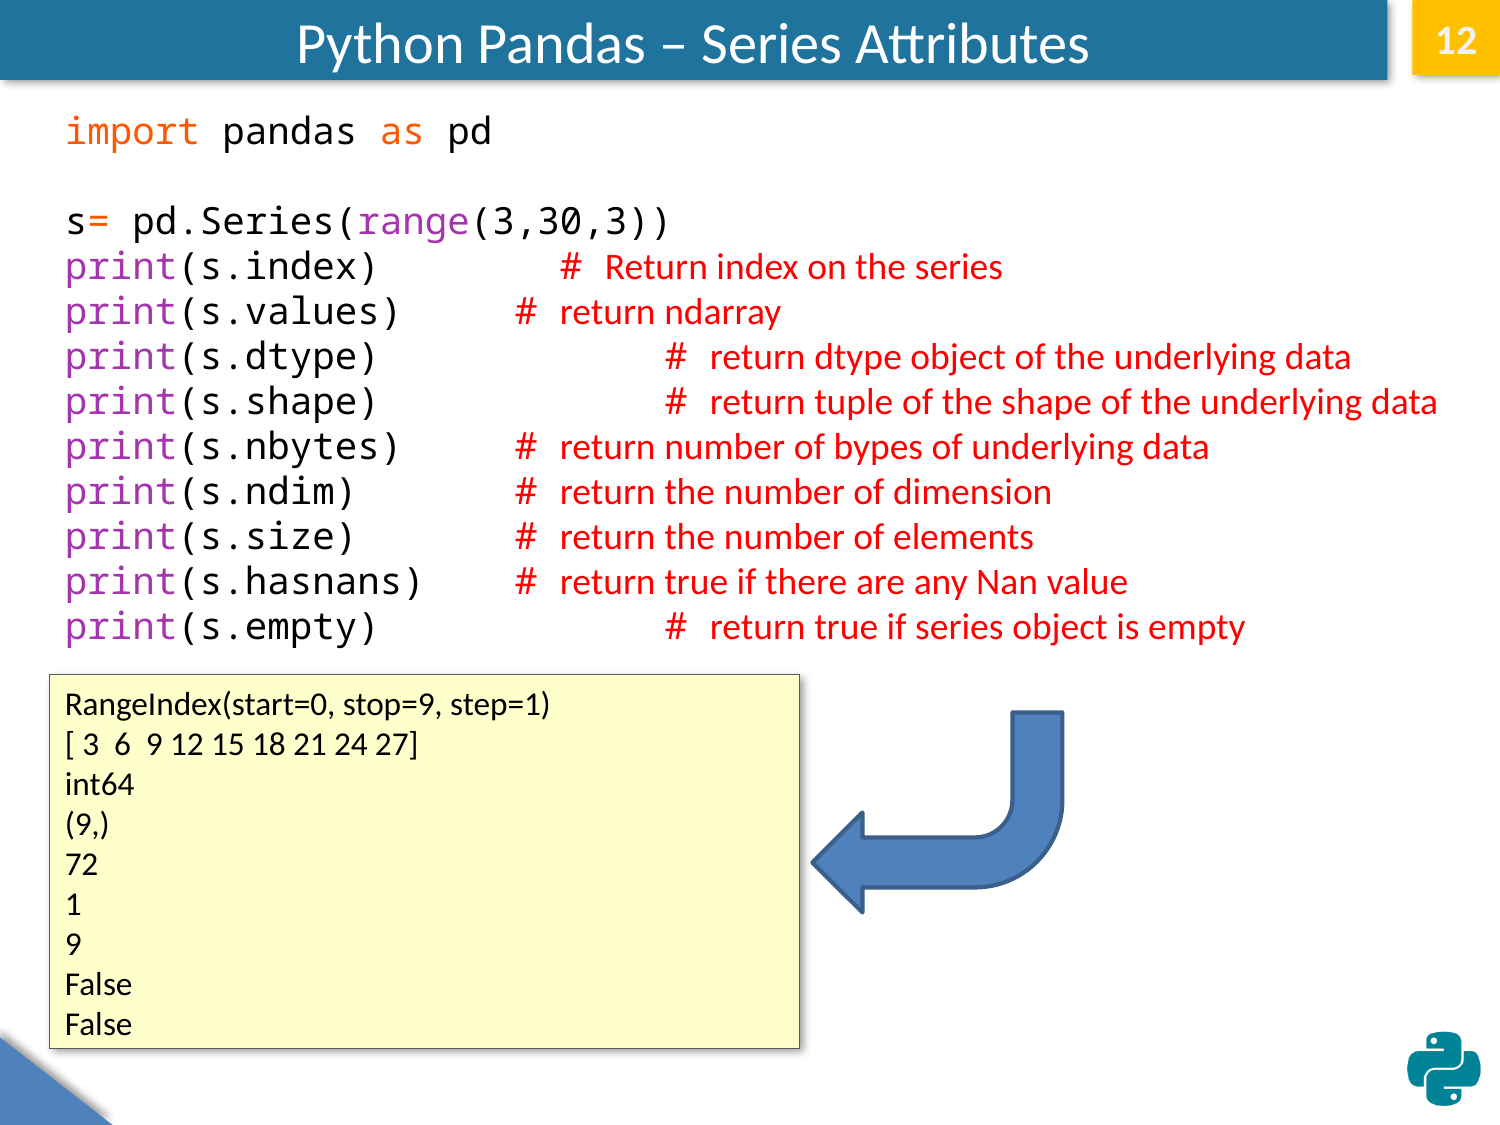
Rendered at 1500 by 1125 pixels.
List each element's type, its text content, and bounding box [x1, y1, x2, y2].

picture [1387, 1012, 1500, 1125]
text_box import pandas as pd s= pd.Series(range(3,30,3)) print(s.index) # Return index on the series print(s.values) # return ndarray print(s.dtype) # return dtype object of the underlying data print(s.shape) # return tuple of the shape of the underlying data print(s.nbytes) # return number of bypes of underlying data print(s.ndim) # return the number of dimension print(s.size) # return the number of elements print(s.hasnans) # return true if there are any Nan value print(s.empty) # return true if series object is empty [49, 99, 1475, 655]
title Python Pandas – Series Attributes [0, 0, 1388, 80]
slide_number 12 [1412, 0, 1500, 75]
text_box RangeIndex(start=0, stop=9, step=1) [ 3 6 9 12 15 18 21 24 27] int64 (9,) 72 1 9 False False [49, 674, 800, 1049]
text_box [810, 710, 1065, 915]
